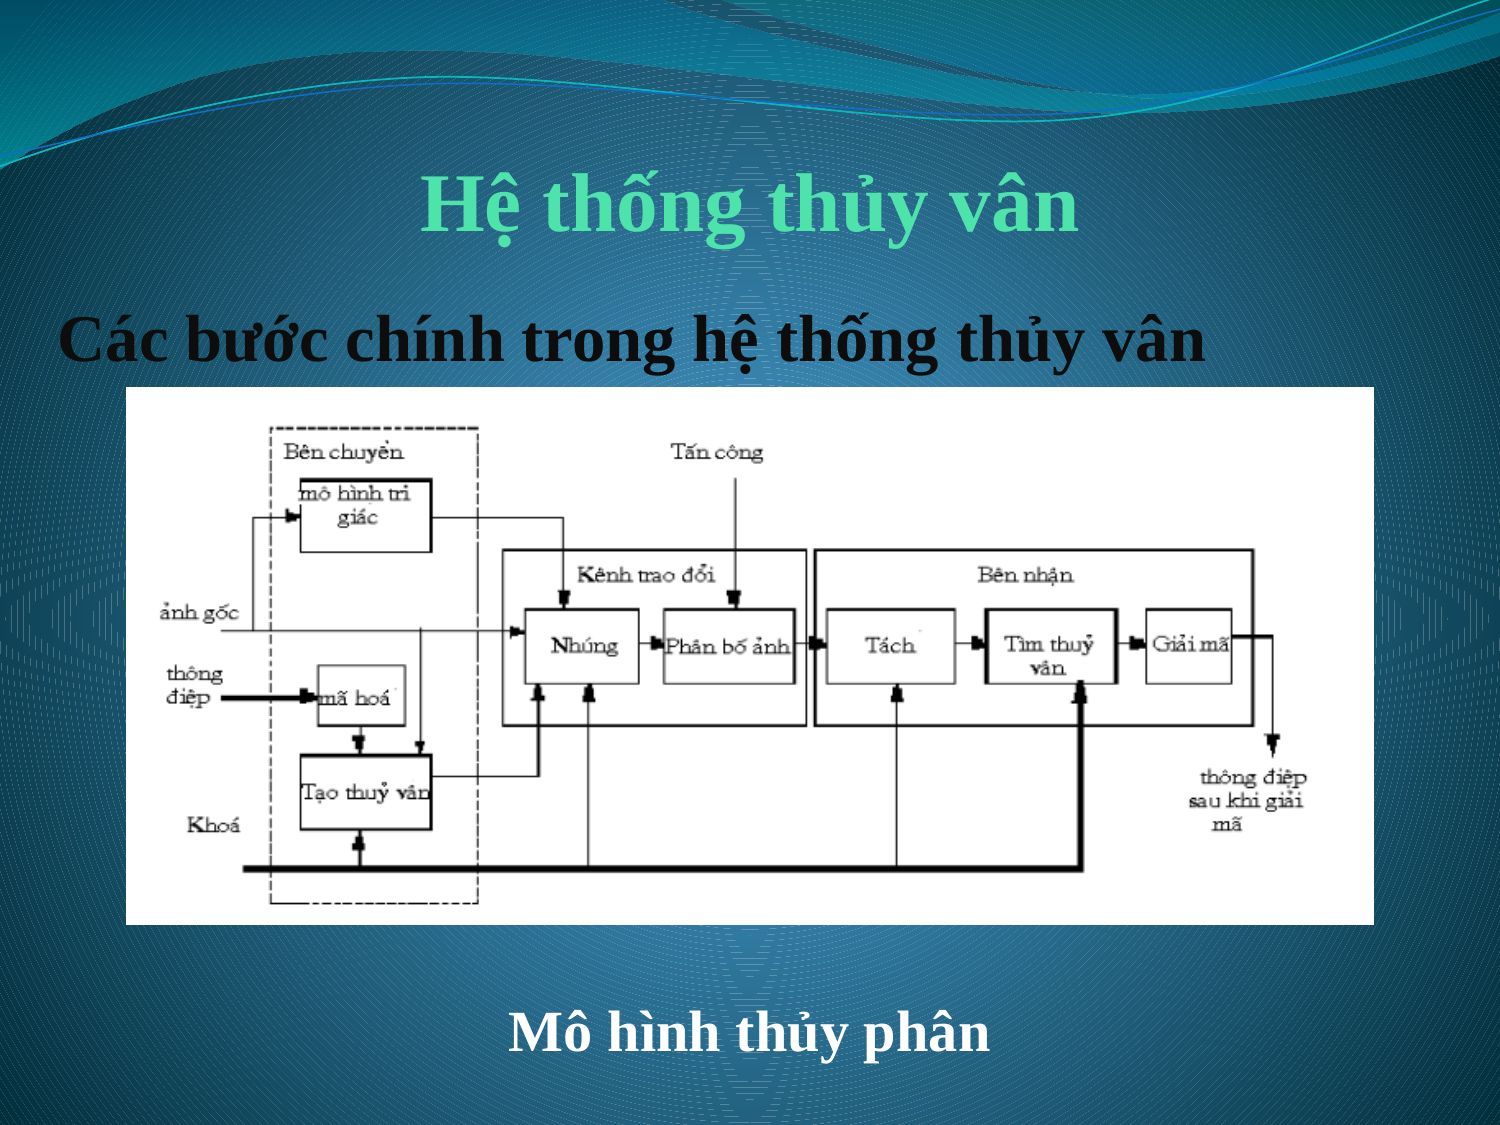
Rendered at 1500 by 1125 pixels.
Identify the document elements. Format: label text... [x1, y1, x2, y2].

picture [126, 387, 1374, 926]
title Hệ thống thủy vân [0, 0, 1500, 248]
list Các bước chính trong hệ thống thủy vân Mô hình thủy phân [50, 287, 1450, 1075]
